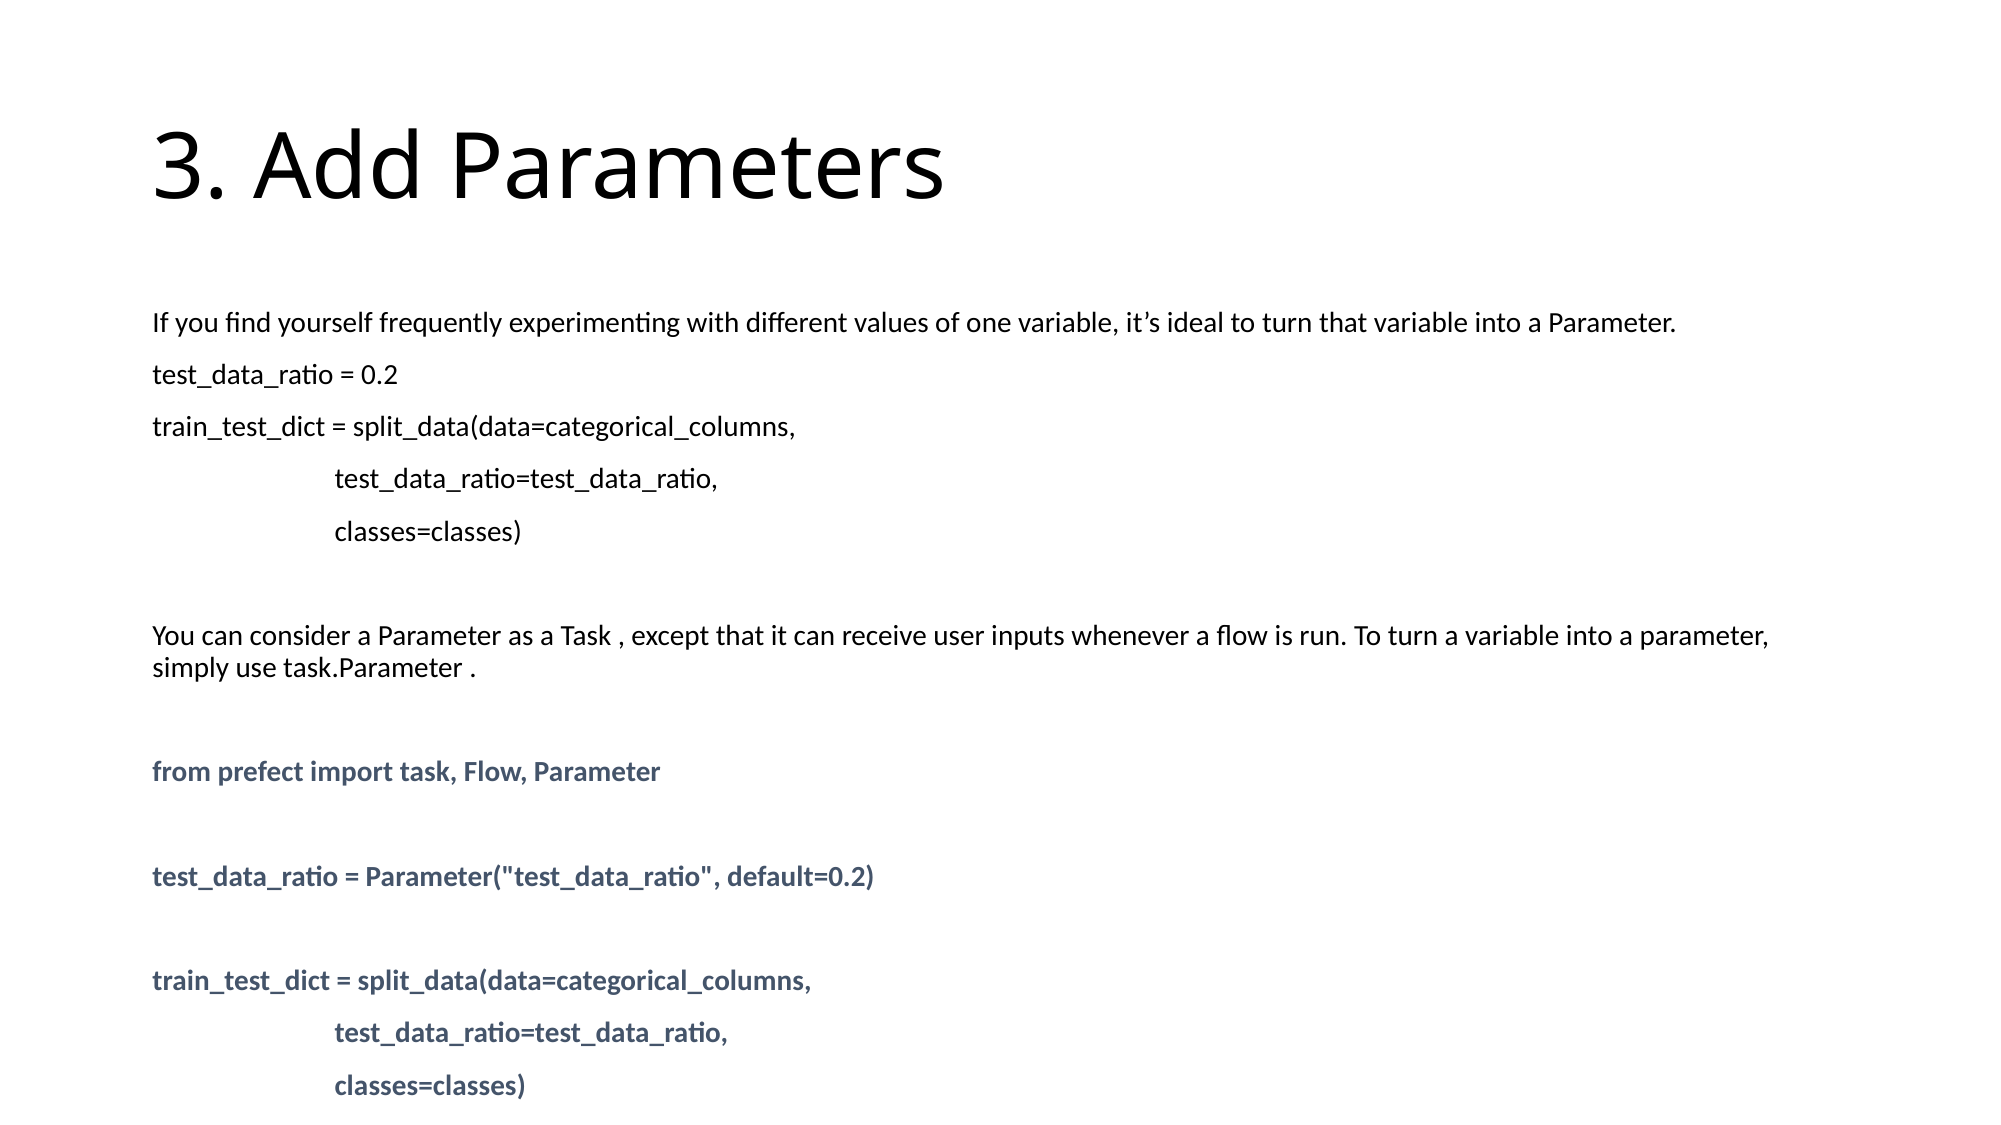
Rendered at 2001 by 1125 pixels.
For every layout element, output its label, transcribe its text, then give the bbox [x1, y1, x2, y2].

title 3. Add Parameters [137, 59, 1863, 278]
list If you find yourself frequently experimenting with different values of one variable, it’s ideal to turn that variable into a Parameter. test_data_ratio = 0.2 train_test_dict = split_data(data=categorical_columns, test_data_ratio=test_data_ratio, classes=classes) You can consider a Parameter as a Task , except that it can receive user inputs whenever a flow is run. To turn a variable into a parameter, simply use task.Parameter . from prefect import task, Flow, Parameter test_data_ratio = Parameter("test_data_ratio", default=0.2) train_test_dict = split_data(data=categorical_columns, test_data_ratio=test_data_ratio, classes=classes) [137, 299, 1863, 1014]
